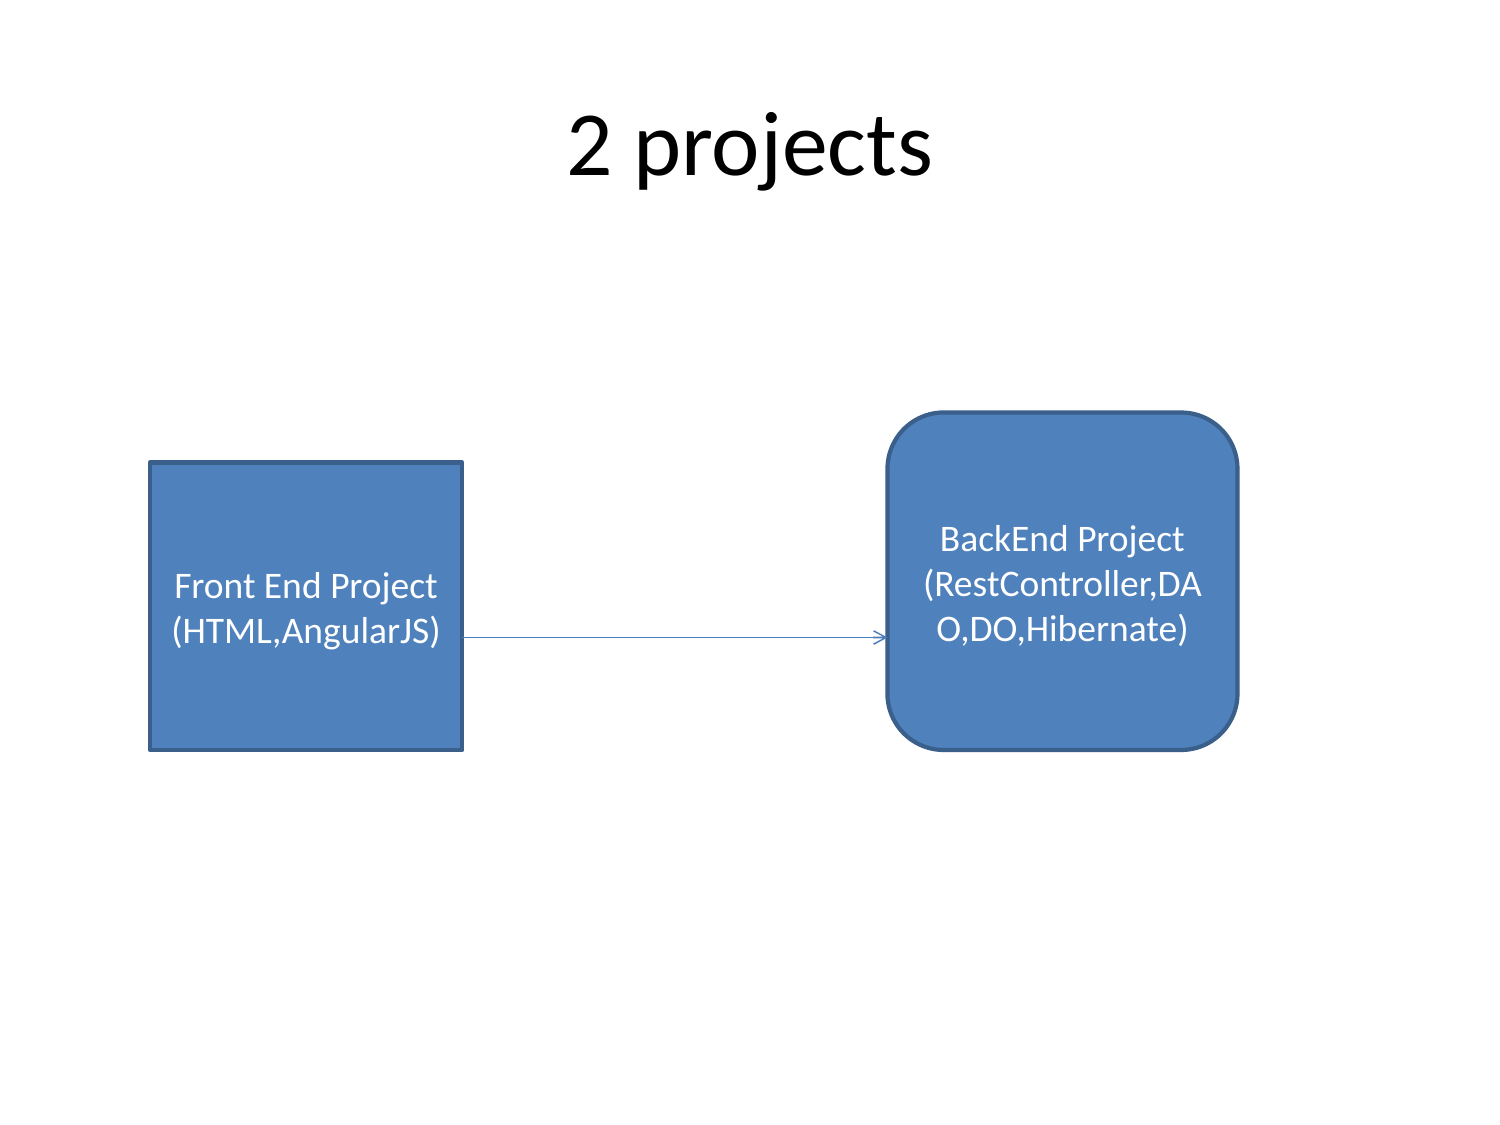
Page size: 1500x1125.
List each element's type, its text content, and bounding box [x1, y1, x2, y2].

text_box BackEnd Project (RestController,DAO,DO,Hibernate) [885, 410, 1240, 753]
title 2 projects [75, 45, 1425, 233]
text_box Front End Project (HTML,AngularJS) [148, 460, 464, 752]
